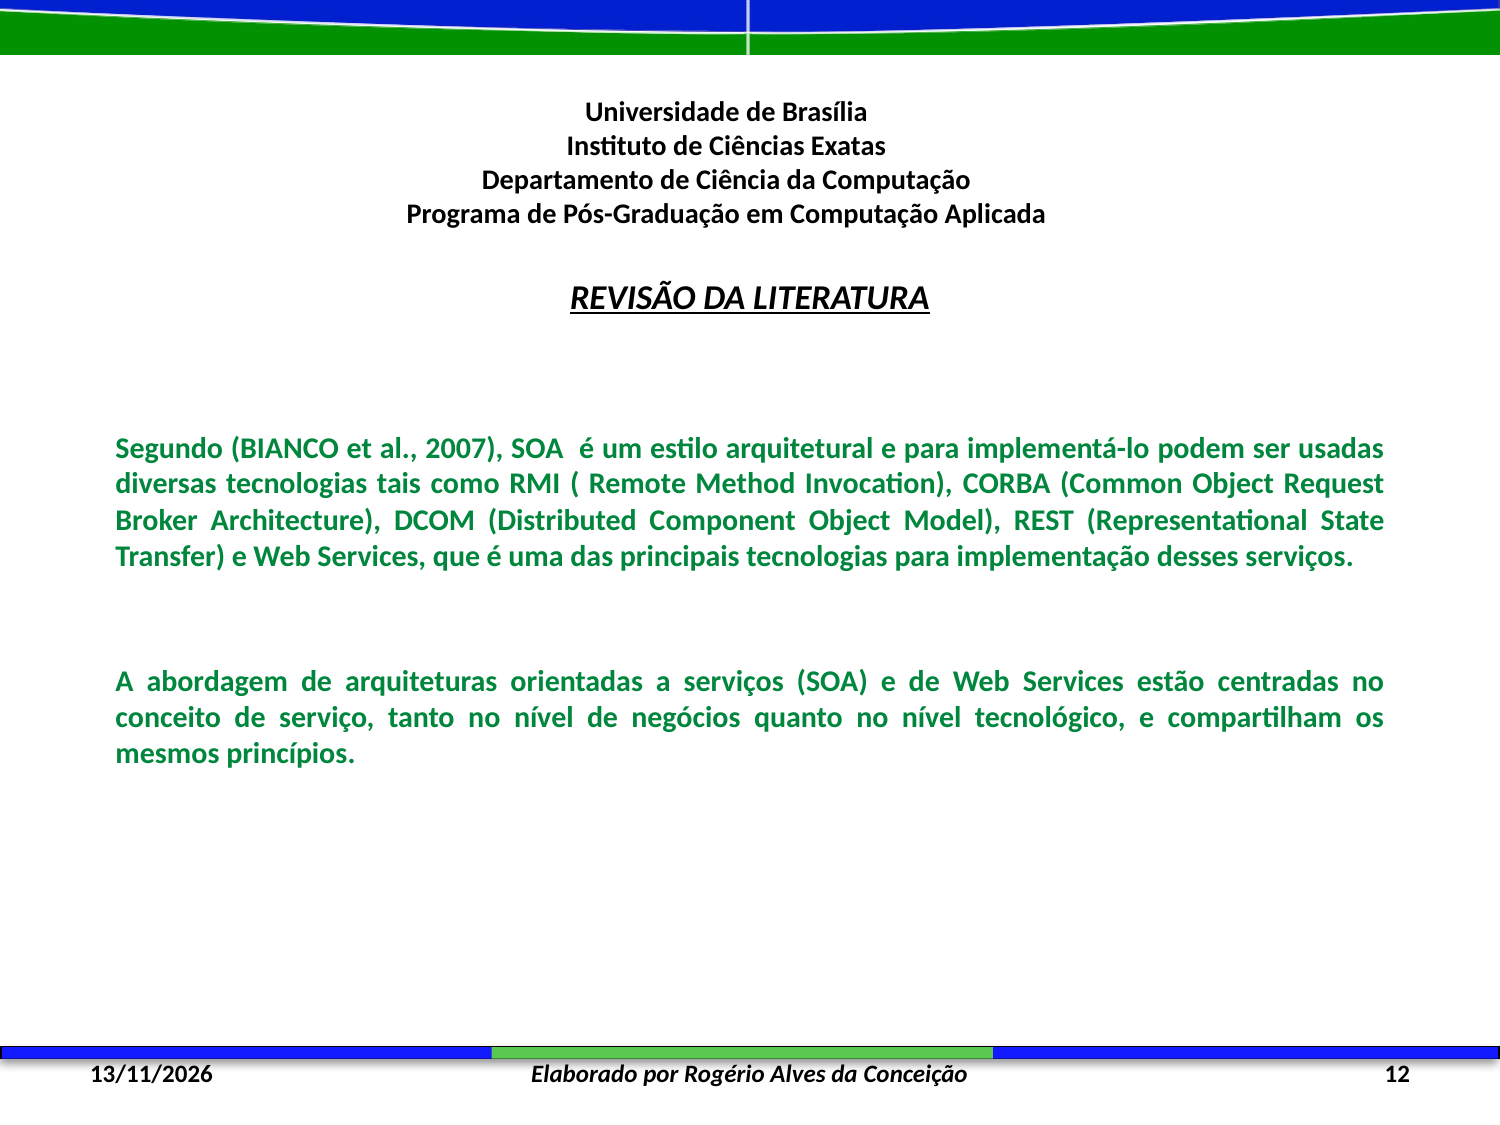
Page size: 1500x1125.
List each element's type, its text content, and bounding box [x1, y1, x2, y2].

title Universidade de Brasília Instituto de Ciências Exatas Departamento de Ciência da Computação Programa de Pós-Graduação em Computação Aplicada [100, 85, 1353, 267]
slide_number 12 [1074, 1072, 1425, 1103]
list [0, 0, 1500, 55]
subtitle REVISÃO DA LITERATURA Segundo (BIANCO et al., 2007), SOA é um estilo arquitetural e para implementá-lo podem ser usadas diversas tecnologias tais como RMI ( Remote Method Invocation), CORBA (Common Object Request Broker Architecture), DCOM (Distributed Component Object Model), REST (Representational State Transfer) e Web Services, que é uma das principais tecnologias para implementação desses serviços. A abordagem de arquiteturas orientadas a serviços (SOA) e de Web Services estão centradas no conceito de serviço, tanto no nível de negócios quanto no nível tecnológico, e compartilham os mesmos princípios. A Arquitetura [100, 267, 1400, 1035]
footer Elaborado por Rogério Alves da Conceição [512, 1072, 988, 1103]
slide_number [75, 1072, 425, 1103]
picture [0, 1046, 1500, 1059]
